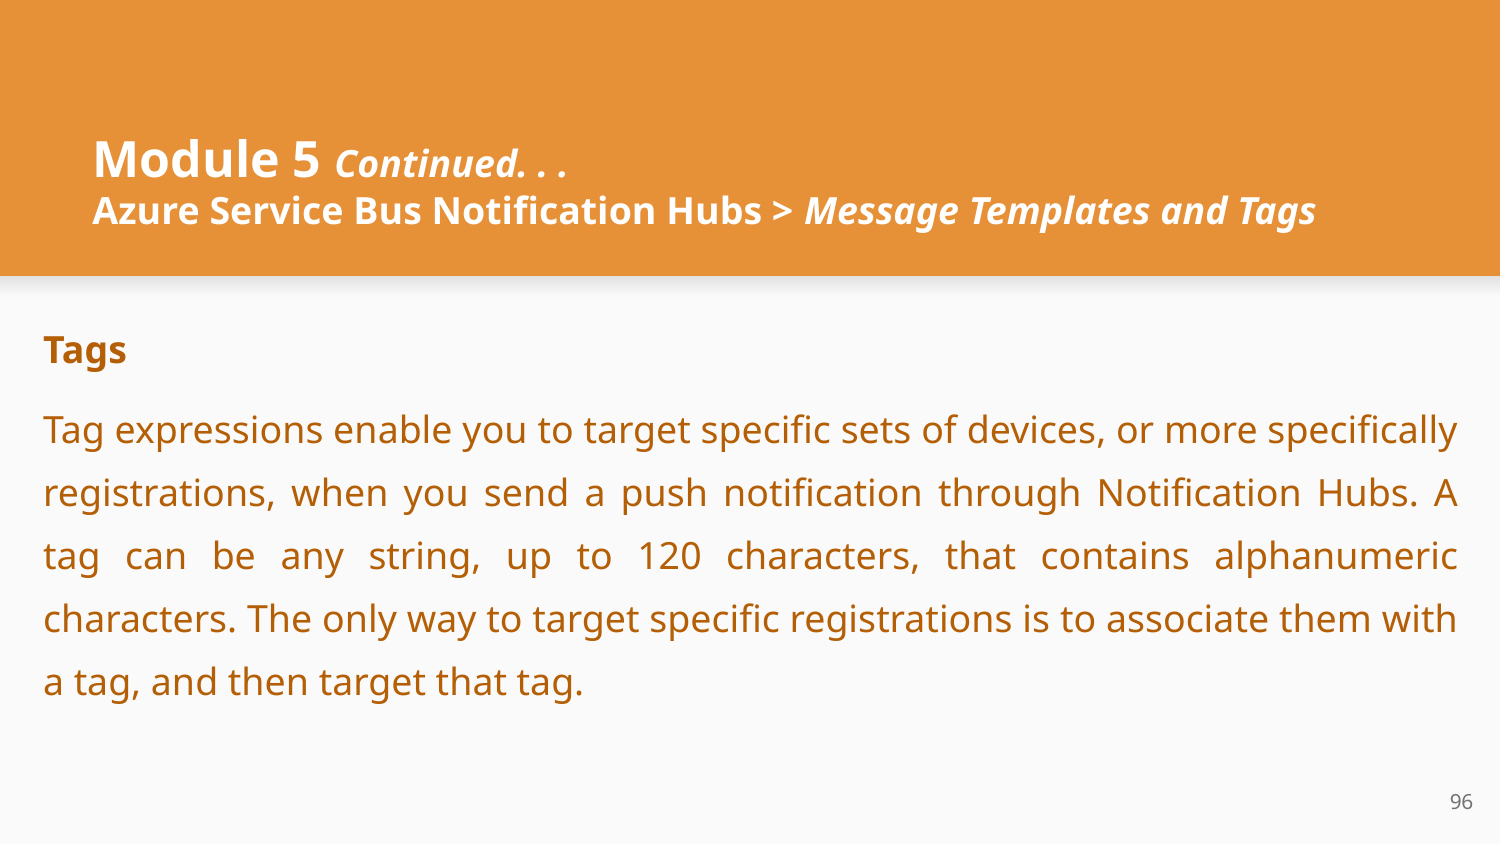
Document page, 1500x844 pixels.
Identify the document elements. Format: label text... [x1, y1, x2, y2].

title Module 5 Continued. . . Azure Service Bus Notification Hubs > Message Templates and Tags [77, 20, 1433, 248]
slide_number ‹#› [1398, 770, 1489, 835]
text_box Tags Tag expressions enable you to target specific sets of devices, or more specifically registrations, when you send a push notification through Notification Hubs. A tag can be any string, up to 120 characters, that contains alphanumeric characters. The only way to target specific registrations is to associate them with a tag, and then target that tag. [28, 293, 1475, 819]
